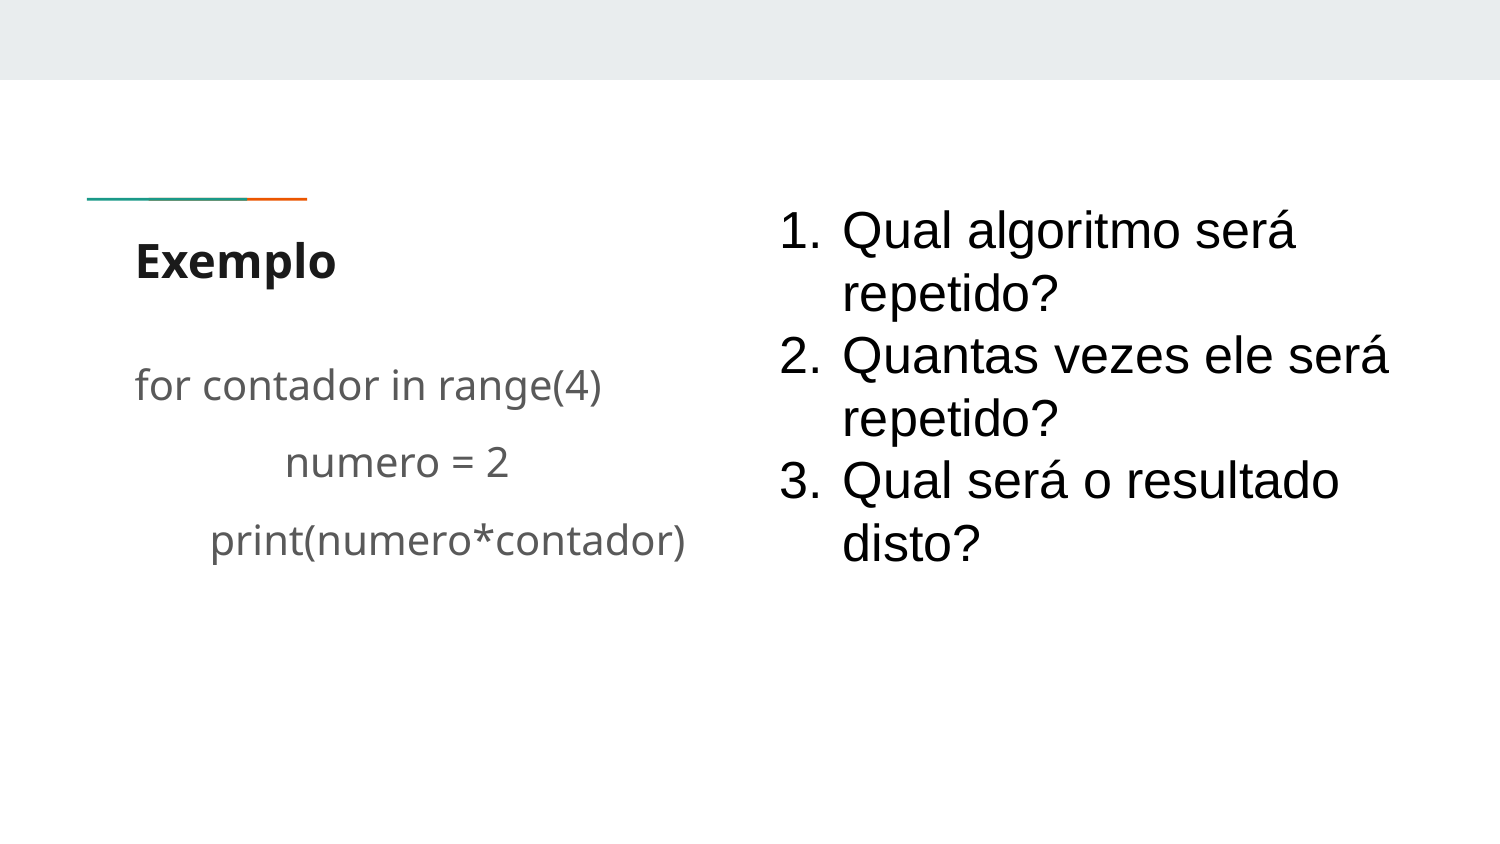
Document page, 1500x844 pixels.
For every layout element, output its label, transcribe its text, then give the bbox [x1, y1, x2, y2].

title Exemplo [119, 216, 1381, 305]
list for contador in range(4) numero = 2 print(numero*contador) [119, 341, 1381, 712]
text_box Qual algoritmo será repetido? Quantas vezes ele será repetido? Qual será o resultado disto? [752, 181, 1480, 267]
